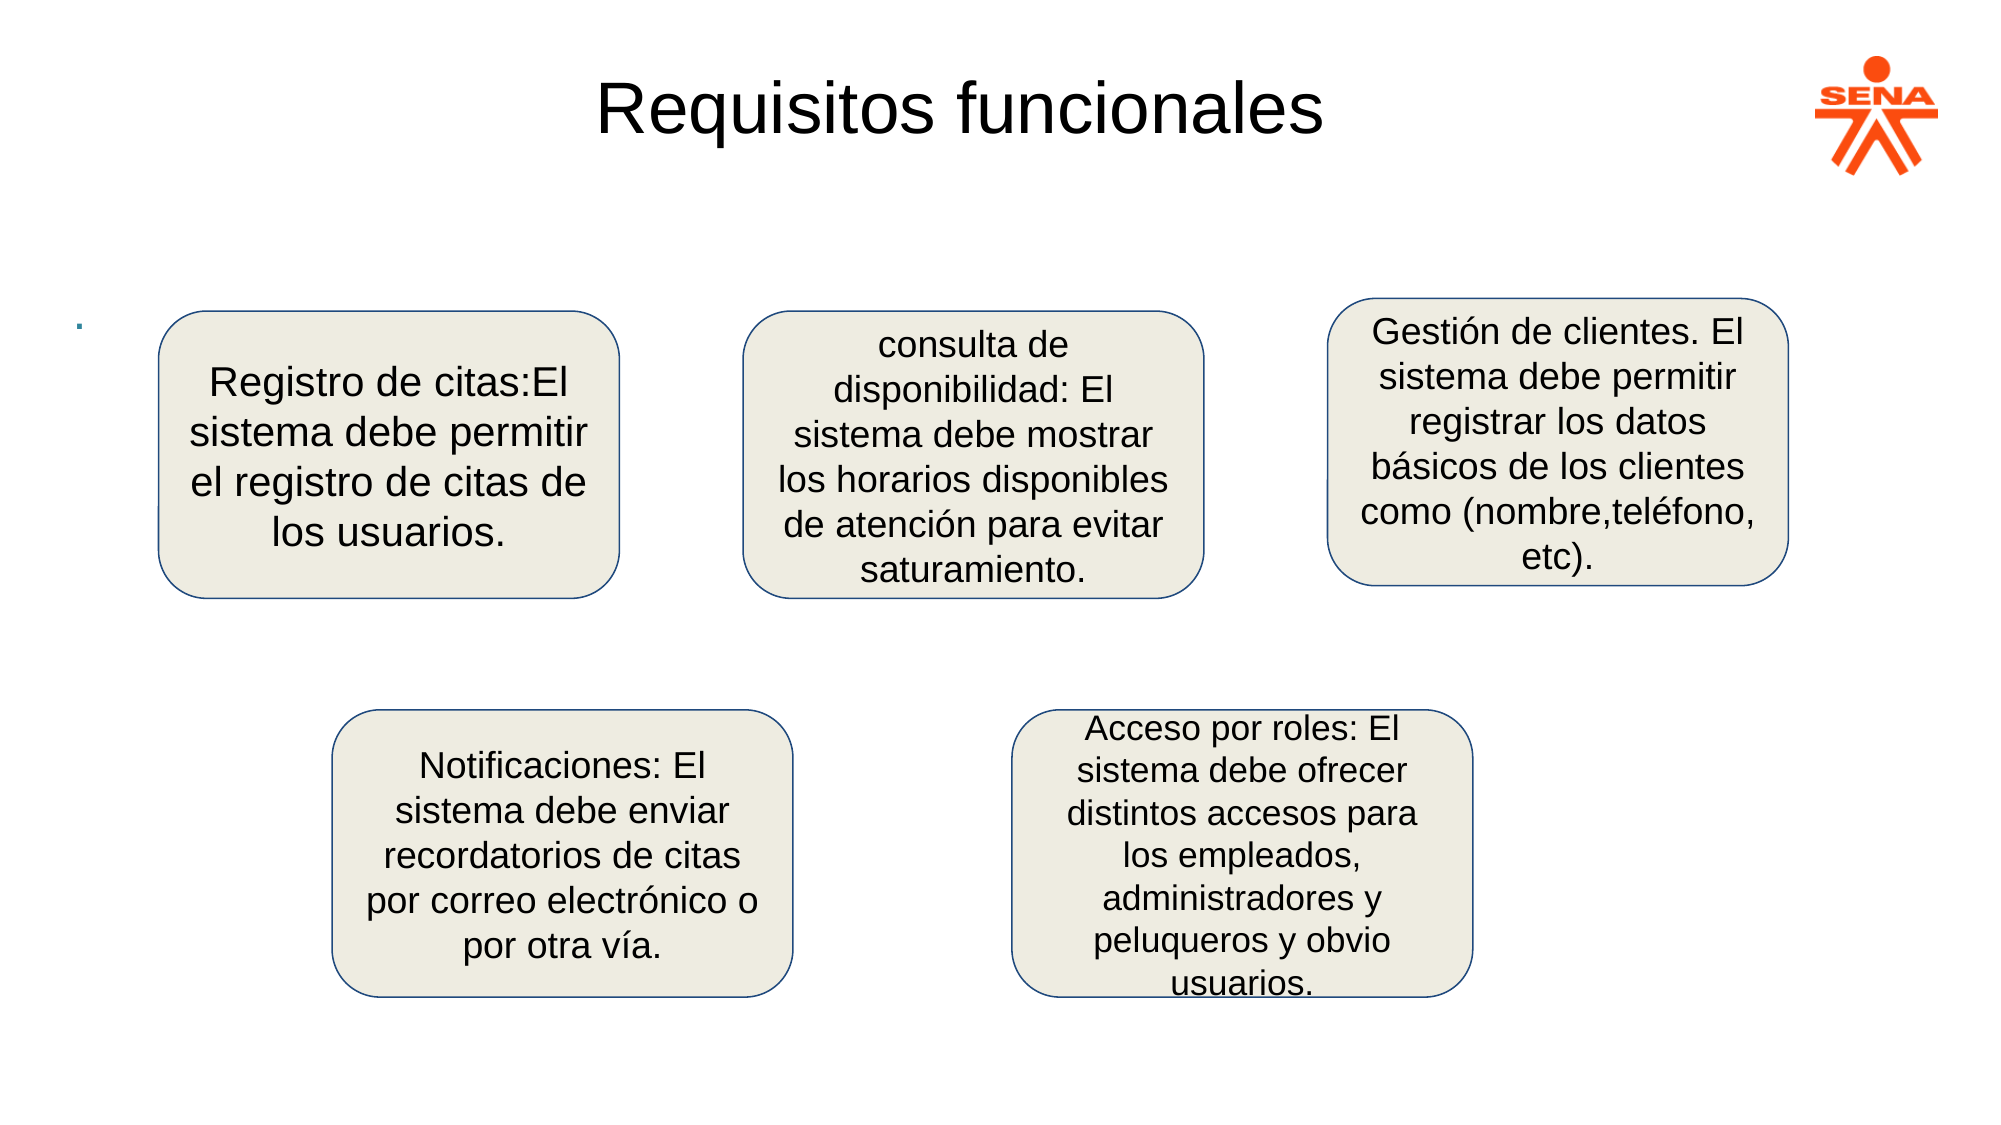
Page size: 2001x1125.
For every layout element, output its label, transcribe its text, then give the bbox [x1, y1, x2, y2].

picture [1815, 55, 1938, 177]
text_box Notificaciones: El sistema debe enviar recordatorios de citas por correo electrónico o por otra vía. [332, 709, 793, 998]
text_box Registro de citas:El sistema debe permitir el registro de citas de los usuarios. [158, 311, 620, 599]
text_box . [70, 277, 89, 340]
text_box Acceso por roles: El sistema debe ofrecer distintos accesos para los empleados, administradores y peluqueros y obvio usuarios. [1011, 709, 1473, 998]
text_box Requisitos funcionales [580, 45, 1367, 175]
text_box consulta de disponibilidad: El sistema debe mostrar los horarios disponibles de atención para evitar saturamiento. [743, 311, 1204, 599]
text_box Gestión de clientes. El sistema debe permitir registrar los datos básicos de los clientes como (nombre,teléfono, etc). [1327, 298, 1789, 586]
